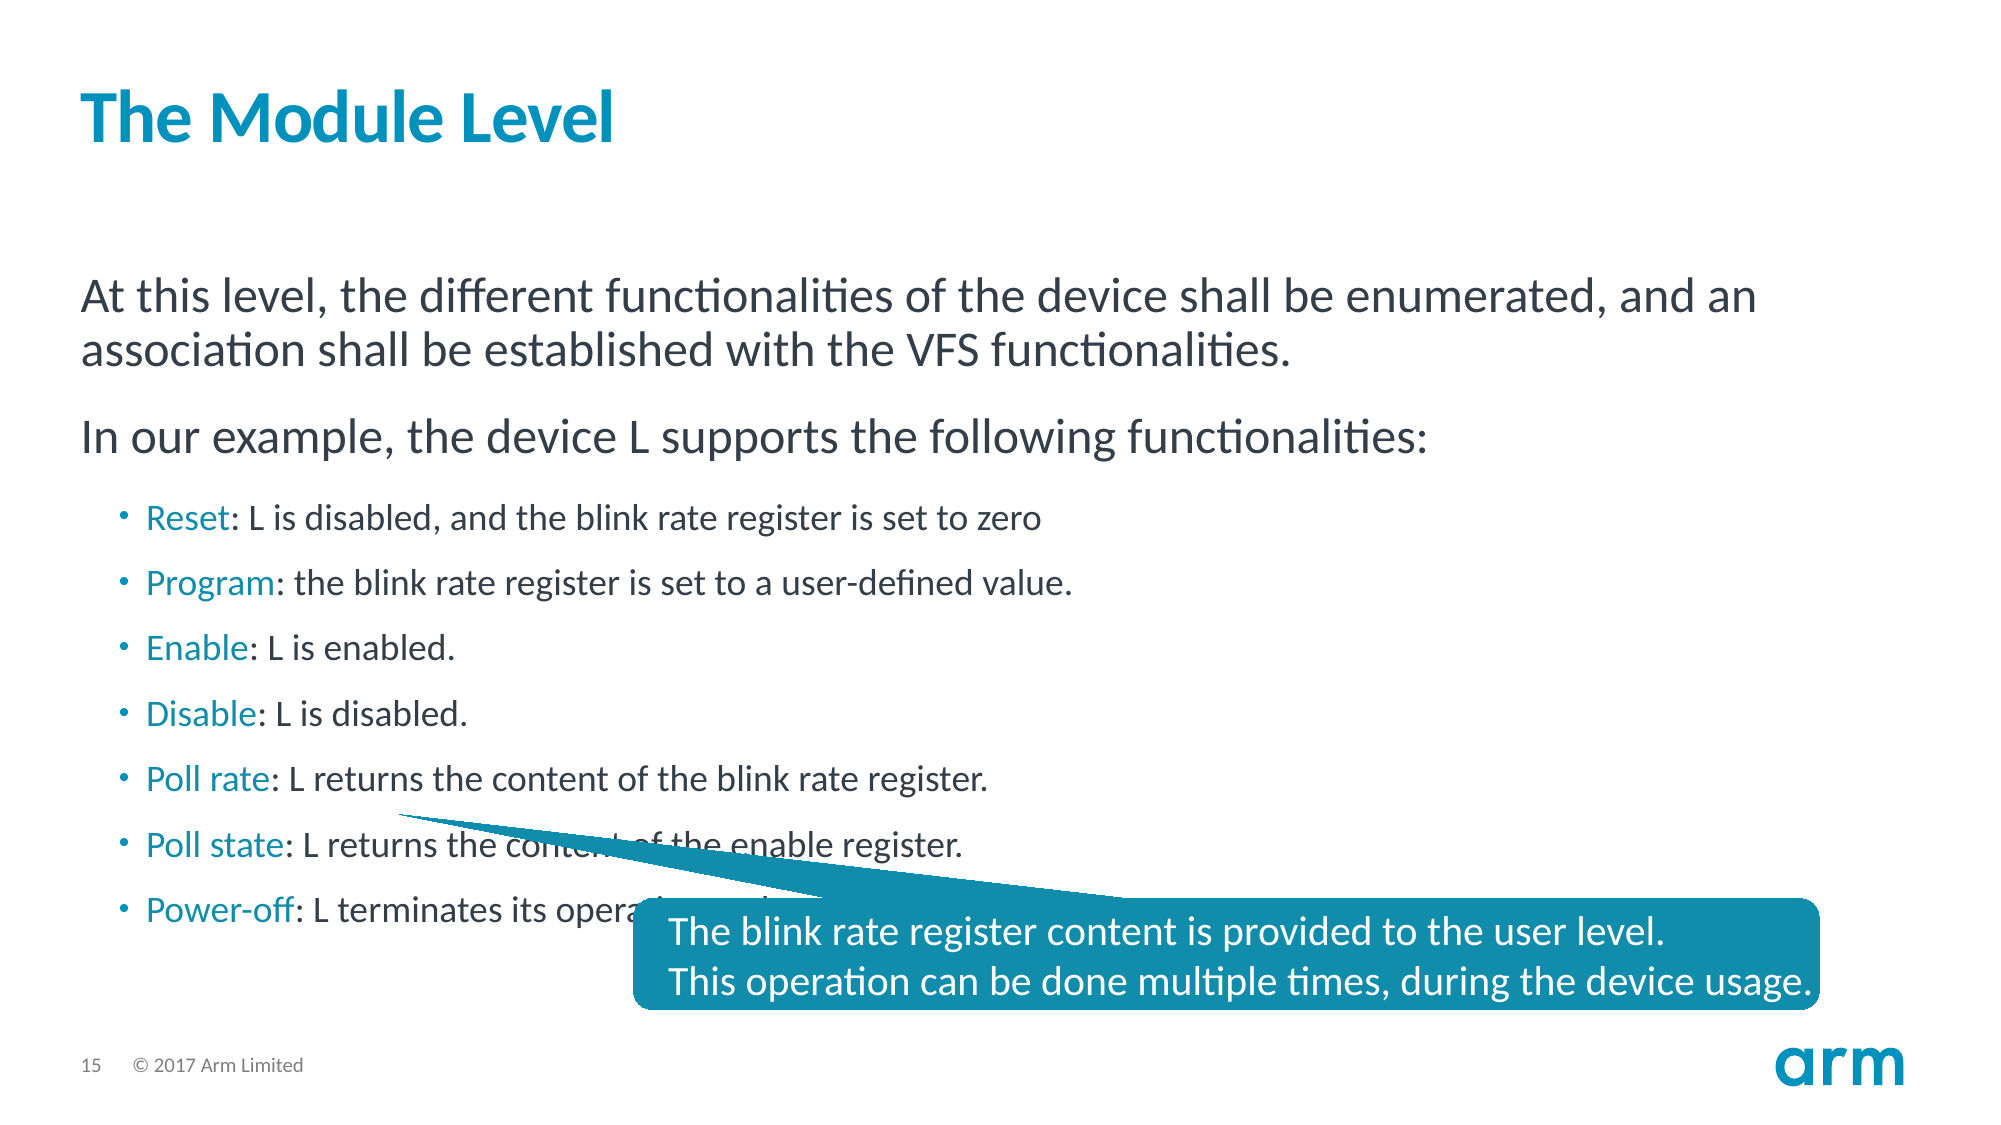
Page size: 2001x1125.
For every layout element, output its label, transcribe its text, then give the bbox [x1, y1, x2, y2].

list At this level, the different functionalities of the device shall be enumerated, and an association shall be established with the VFS functionalities. In our example, the device L supports the following functionalities: Reset: L is disabled, and the blink rate register is set to zero Program: the blink rate register is set to a user-defined value. Enable: L is enabled. Disable: L is disabled. Poll rate: L returns the content of the blink rate register. Poll state: L returns the content of the enable register. Power-off: L terminates its operation and starts waiting for the next reset. [80, 268, 1915, 940]
title The Module Level [80, 48, 1915, 158]
text_box The blink rate register content is provided to the user level. This operation can be done multiple times, during the device usage. [399, 814, 1820, 1010]
